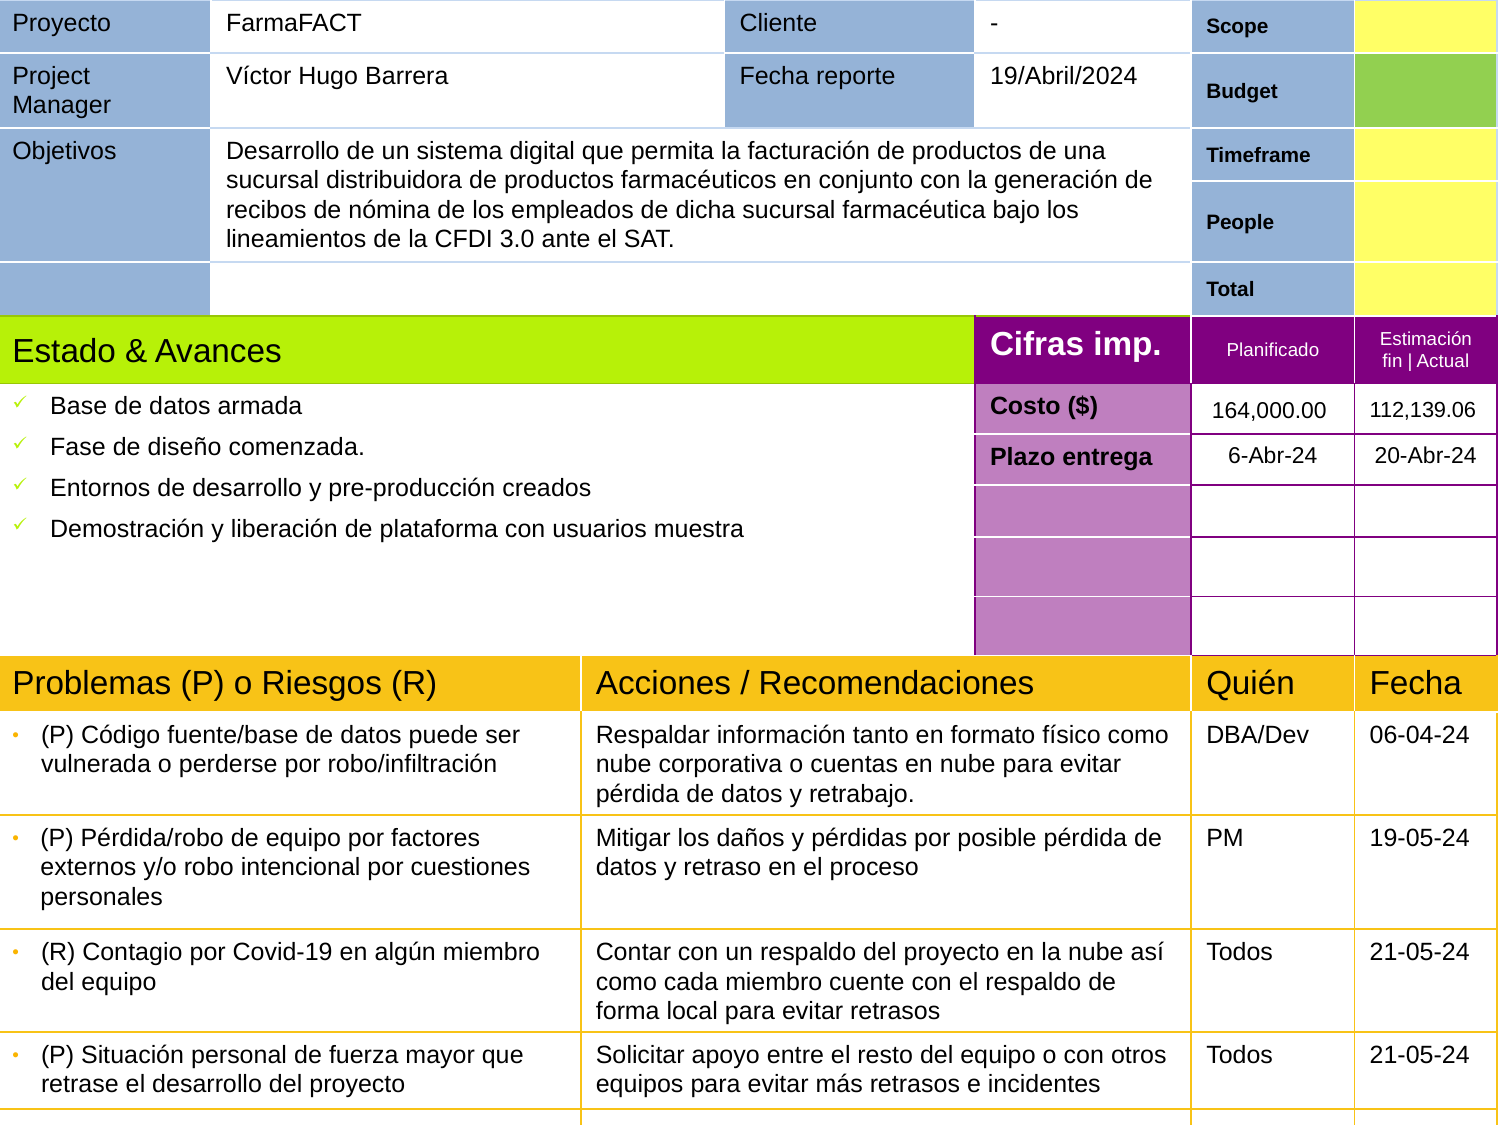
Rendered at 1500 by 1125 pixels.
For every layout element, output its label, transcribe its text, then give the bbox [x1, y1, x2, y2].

table_cell Acciones / Recomendaciones [582, 656, 1190, 711]
table_cell 112,139.06 [1355, 384, 1496, 433]
table_cell Víctor Hugo Barrera [212, 54, 724, 127]
table_cell Timeframe [1192, 129, 1354, 180]
table_cell Fecha [1355, 656, 1496, 711]
table_cell Planificado [1192, 317, 1354, 383]
table_cell Objetivos [0, 129, 210, 261]
table_cell DBA/Dev [1192, 713, 1354, 814]
table_cell [1355, 1110, 1496, 1125]
table_header - [976, 1, 1190, 52]
table_cell 21-05-24 [1355, 1033, 1496, 1108]
table_cell 06-04-24 [1355, 713, 1496, 814]
table_cell [976, 538, 1190, 596]
table_cell [1355, 182, 1496, 261]
table_cell 19-05-24 [1355, 816, 1496, 928]
table_cell 21-05-24 [1355, 930, 1496, 1031]
table_cell [1192, 1110, 1354, 1125]
table_cell Problemas (P) o Riesgos (R) [0, 656, 580, 711]
table_cell People [1192, 182, 1354, 261]
table_cell (P) Código fuente/base de datos puede ser vulnerada o perderse por robo/infiltración [0, 713, 580, 814]
table_header FarmaFACT [212, 1, 724, 52]
table_cell Costo ($) [976, 384, 1190, 433]
table_cell Project Manager [0, 54, 210, 127]
table_cell (P) Situación personal de fuerza mayor que retrase el desarrollo del proyecto [0, 1033, 580, 1108]
table_header Scope [1192, 1, 1354, 52]
table_cell [1355, 486, 1496, 536]
table_cell Cifras imp. [976, 317, 1190, 383]
table_cell Respaldar información tanto en formato físico como nube corporativa o cuentas en nube para evitar pérdida de datos y retrabajo. [582, 713, 1190, 814]
table_cell [1192, 597, 1354, 655]
table_cell Contar con un respaldo del proyecto en la nube así como cada miembro cuente con el respaldo de forma local para evitar retrasos [582, 930, 1190, 1031]
table_cell [212, 263, 1190, 315]
table_cell Quién [1192, 656, 1354, 711]
table_cell Mitigar los daños y pérdidas por posible pérdida de datos y retraso en el proceso [582, 816, 1190, 928]
table_cell (R) Contagio por Covid-19 en algún miembro del equipo [0, 930, 580, 1031]
table_cell [0, 263, 210, 315]
table_header [1355, 1, 1496, 52]
table_cell Todos [1192, 1033, 1354, 1108]
table_cell [1355, 129, 1496, 180]
table_cell Total [1192, 263, 1354, 315]
table_cell (P) Pérdida/robo de equipo por factores externos y/o robo intencional por cuestiones personales [0, 816, 580, 928]
table_cell Desarrollo de un sistema digital que permita la facturación de productos de una sucursal distribuidora de productos farmacéuticos en conjunto con la generación de recibos de nómina de los empleados de dicha sucursal farmacéutica bajo los lineamientos de la CFDI 3.0 ante el SAT. [212, 129, 1190, 261]
table_cell [1355, 538, 1496, 596]
table_cell [1192, 486, 1354, 536]
table_header Proyecto [0, 1, 210, 52]
table_cell [1355, 54, 1496, 127]
table_cell Budget [1192, 54, 1354, 127]
table_cell Fecha reporte [725, 54, 974, 127]
table_cell [976, 597, 1190, 655]
table_cell Todos [1192, 930, 1354, 1031]
table_cell Estado & Avances [0, 317, 974, 383]
table_cell Base de datos armada Fase de diseño comenzada. Entornos de desarrollo y pre-producción creados Demostración y liberación de plataforma con usuarios muestra [0, 384, 974, 655]
table_cell [976, 486, 1190, 536]
table_cell Solicitar apoyo entre el resto del equipo o con otros equipos para evitar más retrasos e incidentes [582, 1033, 1190, 1108]
table_cell [0, 1110, 580, 1125]
table_cell 20-Abr-24 [1355, 435, 1496, 484]
table_cell 164,000.00 [1192, 384, 1354, 433]
table_cell PM [1192, 816, 1354, 928]
table_cell [1355, 263, 1496, 315]
table_cell [1355, 597, 1496, 655]
table_cell [582, 1110, 1190, 1125]
table_cell 6-Abr-24 [1192, 435, 1354, 484]
table_cell Plazo entrega [976, 435, 1190, 484]
table_cell 19/Abril/2024 [976, 54, 1190, 127]
table_cell [1192, 538, 1354, 596]
table_cell Estimación fin | Actual [1355, 317, 1496, 383]
table_header Cliente [725, 1, 974, 52]
